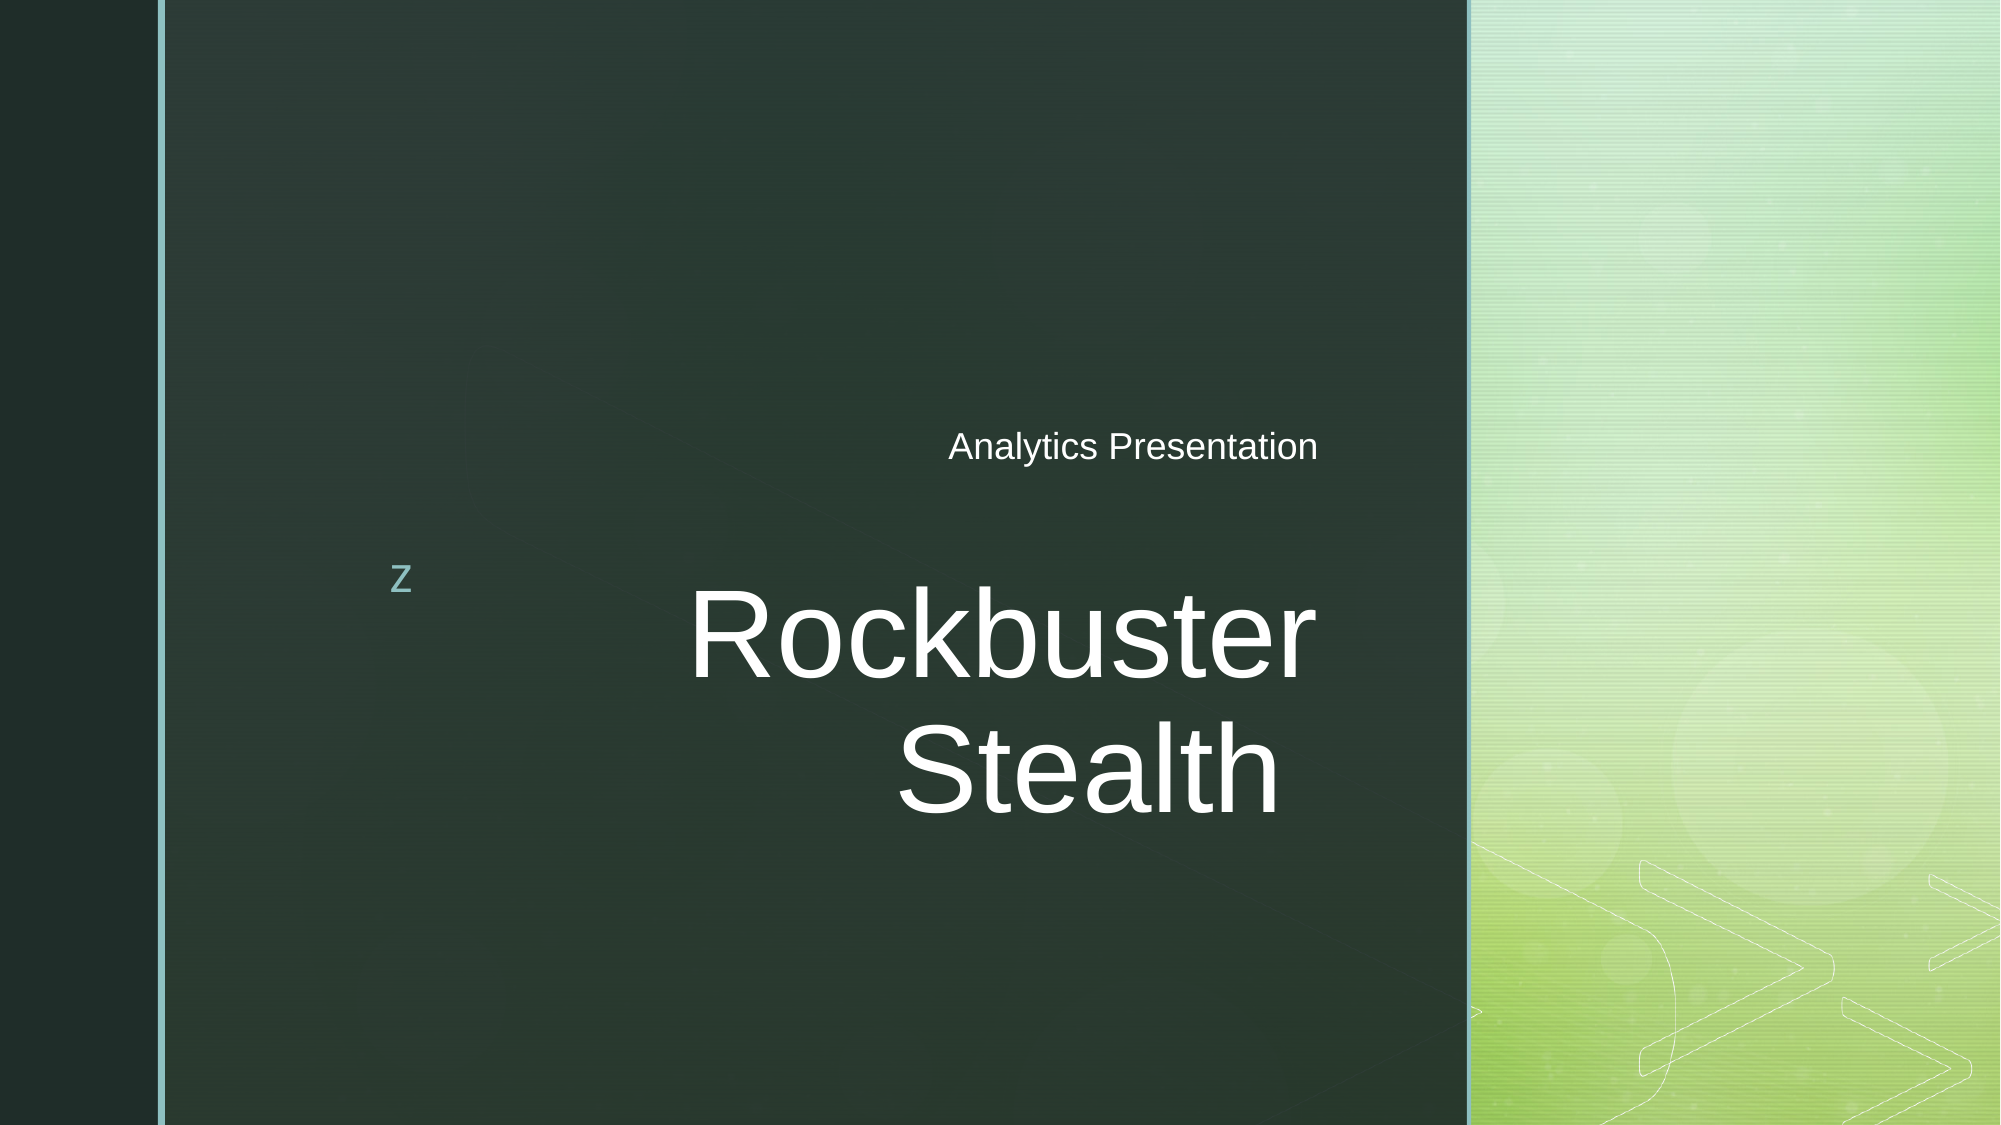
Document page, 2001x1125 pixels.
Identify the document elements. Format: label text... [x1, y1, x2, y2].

picture [1472, 0, 2001, 1125]
subtitle Analytics Presentation [454, 372, 1334, 563]
title Rockbuster Stealth [428, 562, 1334, 935]
